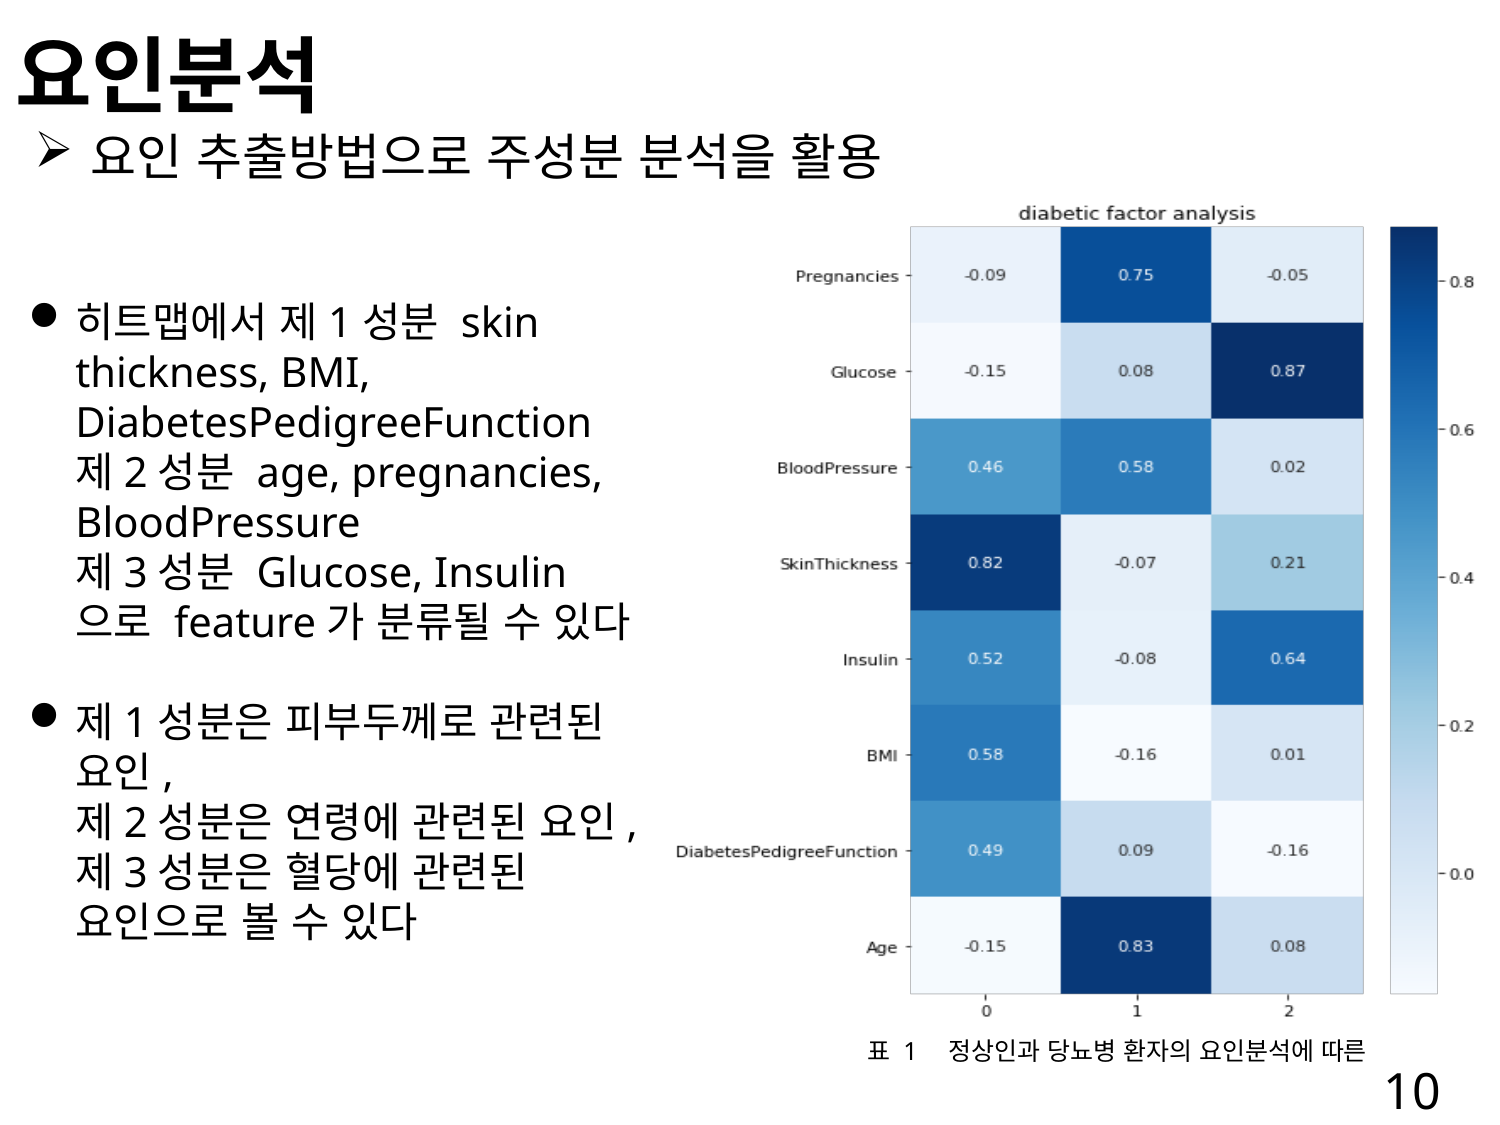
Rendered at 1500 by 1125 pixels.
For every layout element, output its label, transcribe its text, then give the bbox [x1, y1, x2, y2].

text_box 히트맵에서 제1성분 skin thickness, BMI, DiabetesPedigreeFunction 제2성분 age, pregnancies, BloodPressure 제3성분 Glucose, Insulin 으로 feature가 분류될 수 있다 제1성분은 피부두께로 관련된 요인, 제2성분은 연령에 관련된 요인, 제3성분은 혈당에 관련된 요인으로 볼 수 있다 [13, 288, 664, 999]
text_box 표 1 정상인과 당뇨병 환자의 요인분석에 따른 [852, 1027, 1500, 1073]
text_box 요인 추출방법으로 주성분 분석을 활용 [19, 117, 1315, 193]
slide_number 10 [1118, 1073, 1456, 1124]
title 요인분석 [0, 0, 1500, 191]
picture [664, 196, 1487, 1028]
